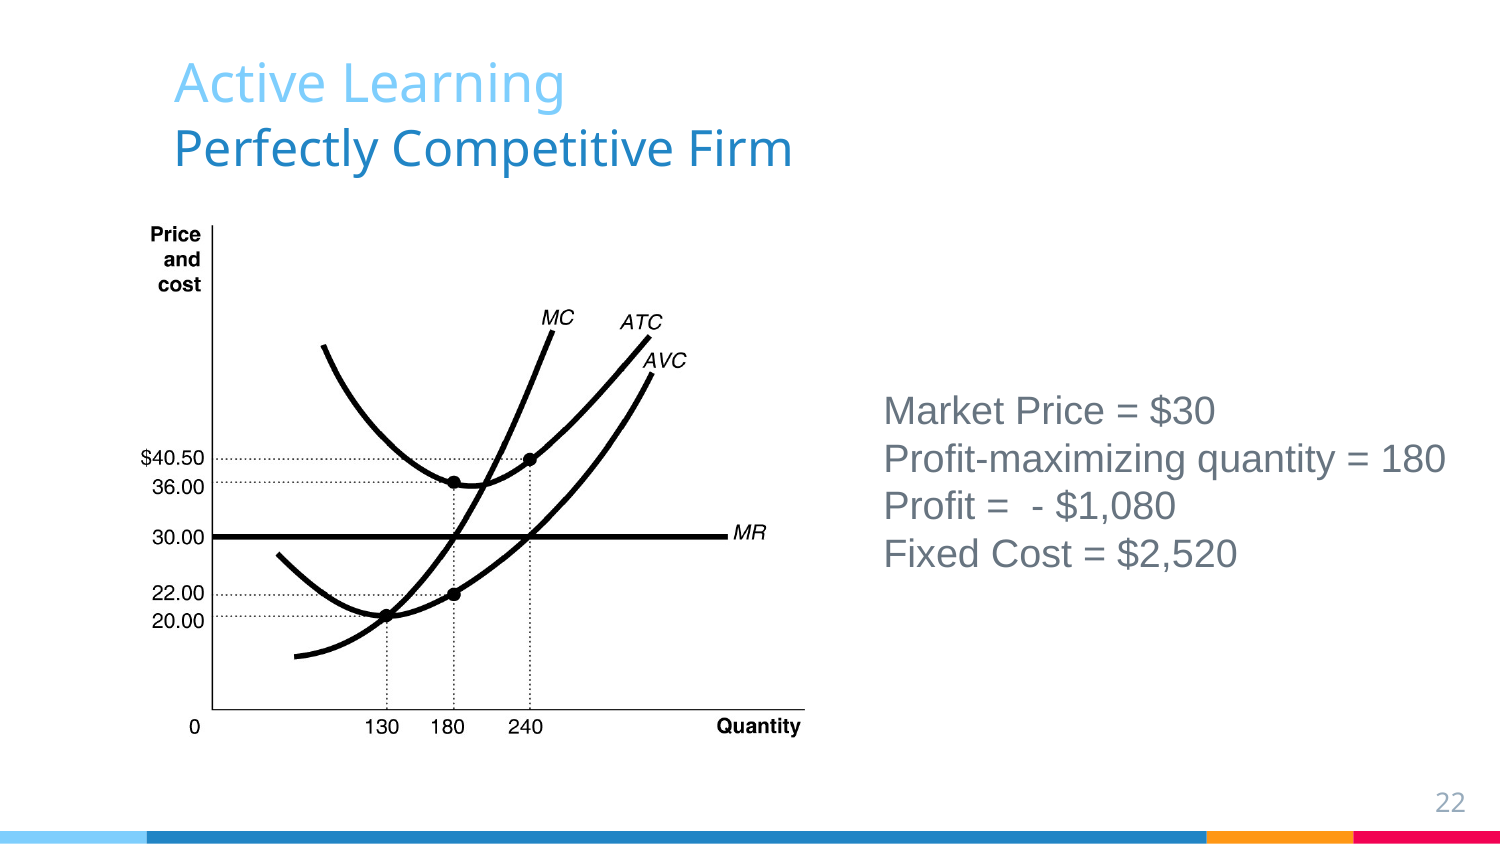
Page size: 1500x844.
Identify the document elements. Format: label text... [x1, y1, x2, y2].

subtitle Perfectly Competitive Firm [158, 101, 1287, 230]
slide_number 22 [1391, 770, 1482, 822]
title Active Learning [159, 24, 1064, 101]
text_box Market Price = $30 Profit-maximizing quantity = 180 Profit = - $1,080 Fixed Cost = $2,520 [868, 377, 1482, 583]
picture [140, 223, 805, 740]
